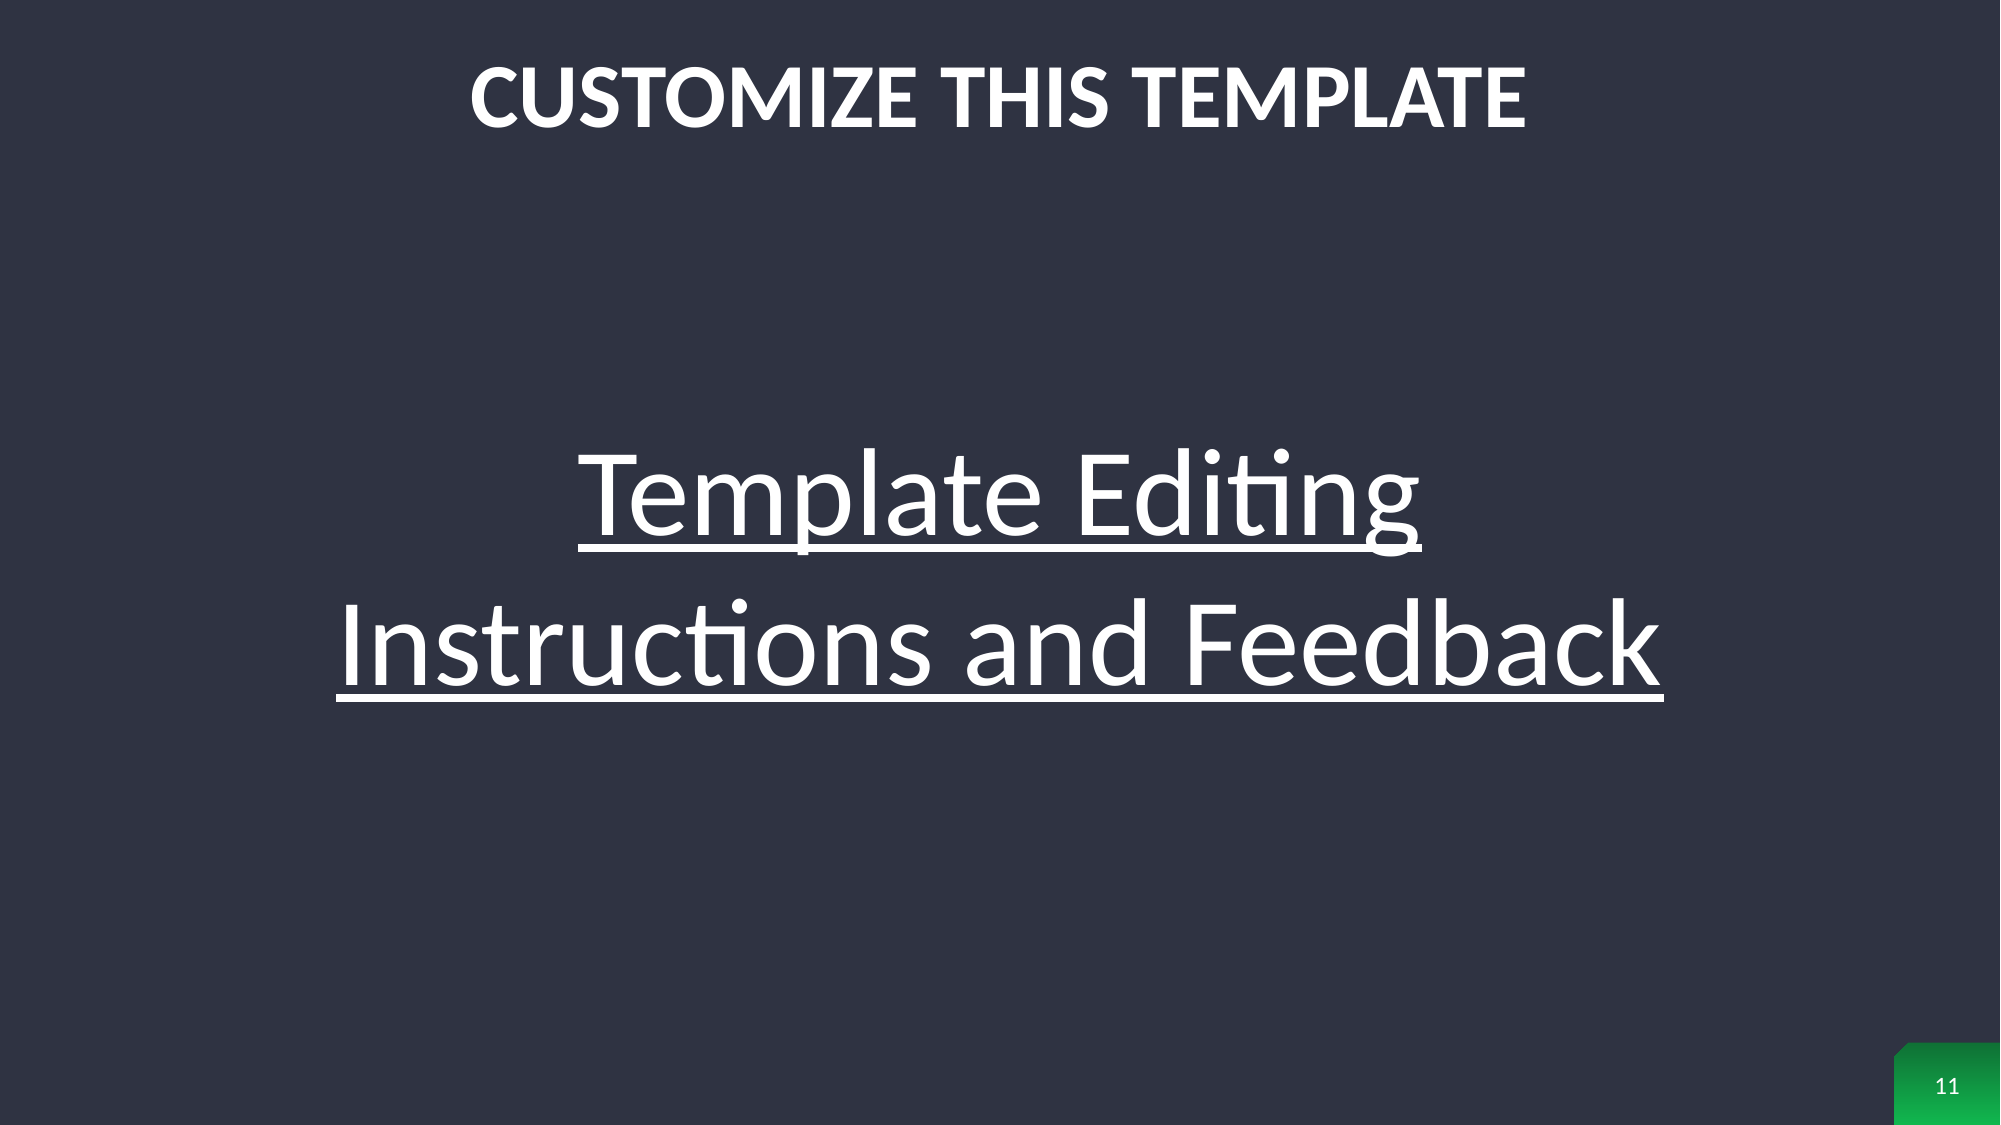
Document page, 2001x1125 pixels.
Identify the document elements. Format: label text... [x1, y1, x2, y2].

title Customize this Template [97, 0, 1903, 195]
text_box Template Editing Instructions and Feedback [253, 403, 1746, 719]
slide_number 11 [1894, 1050, 2000, 1118]
